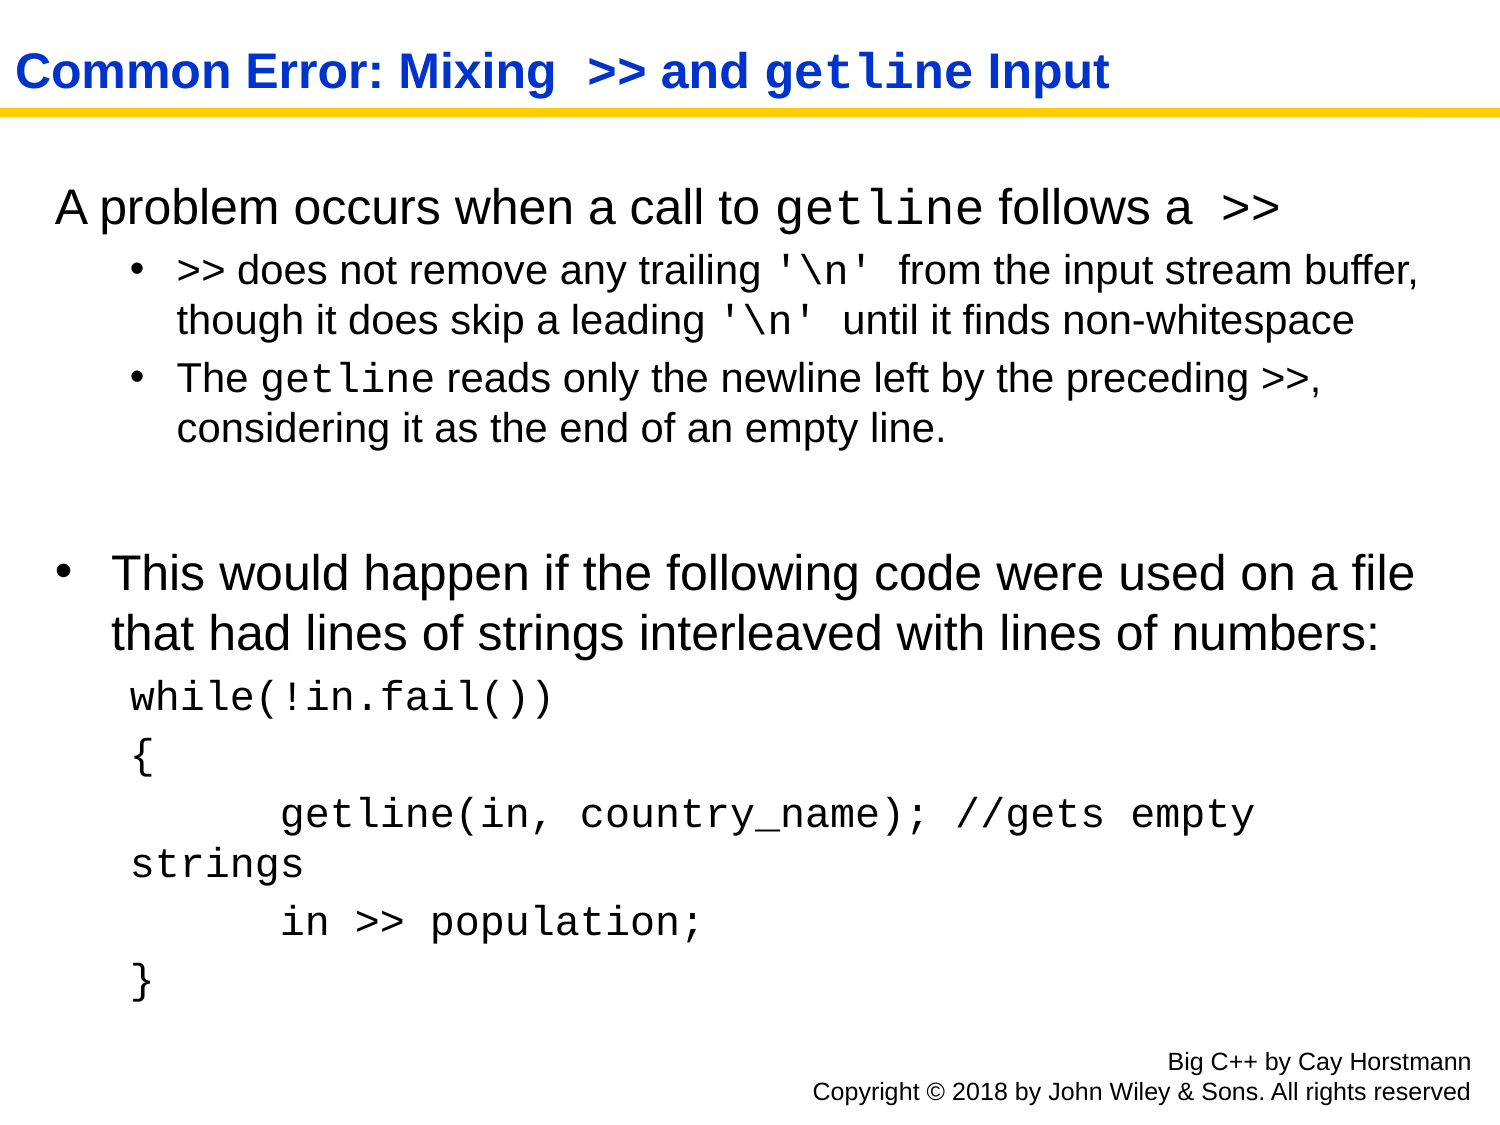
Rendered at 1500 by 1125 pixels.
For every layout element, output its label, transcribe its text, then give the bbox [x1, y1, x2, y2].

footer Big C++ by Cay Horstmann Copyright © 2018 by John Wiley & Sons. All rights reserved [624, 1037, 1488, 1101]
title Common Error: Mixing >> and getline Input [0, 24, 1163, 113]
list A problem occurs when a call to getline follows a >> >> does not remove any trailing '\n' from the input stream buffer, though it does skip a leading '\n' until it finds non-whitespace The getline reads only the newline left by the preceding >>, considering it as the end of an empty line. This would happen if the following code were used on a file that had lines of strings interleaved with lines of numbers: while(!in.fail()) { getline(in, country_name); //gets empty strings in >> population; } [39, 166, 1440, 910]
